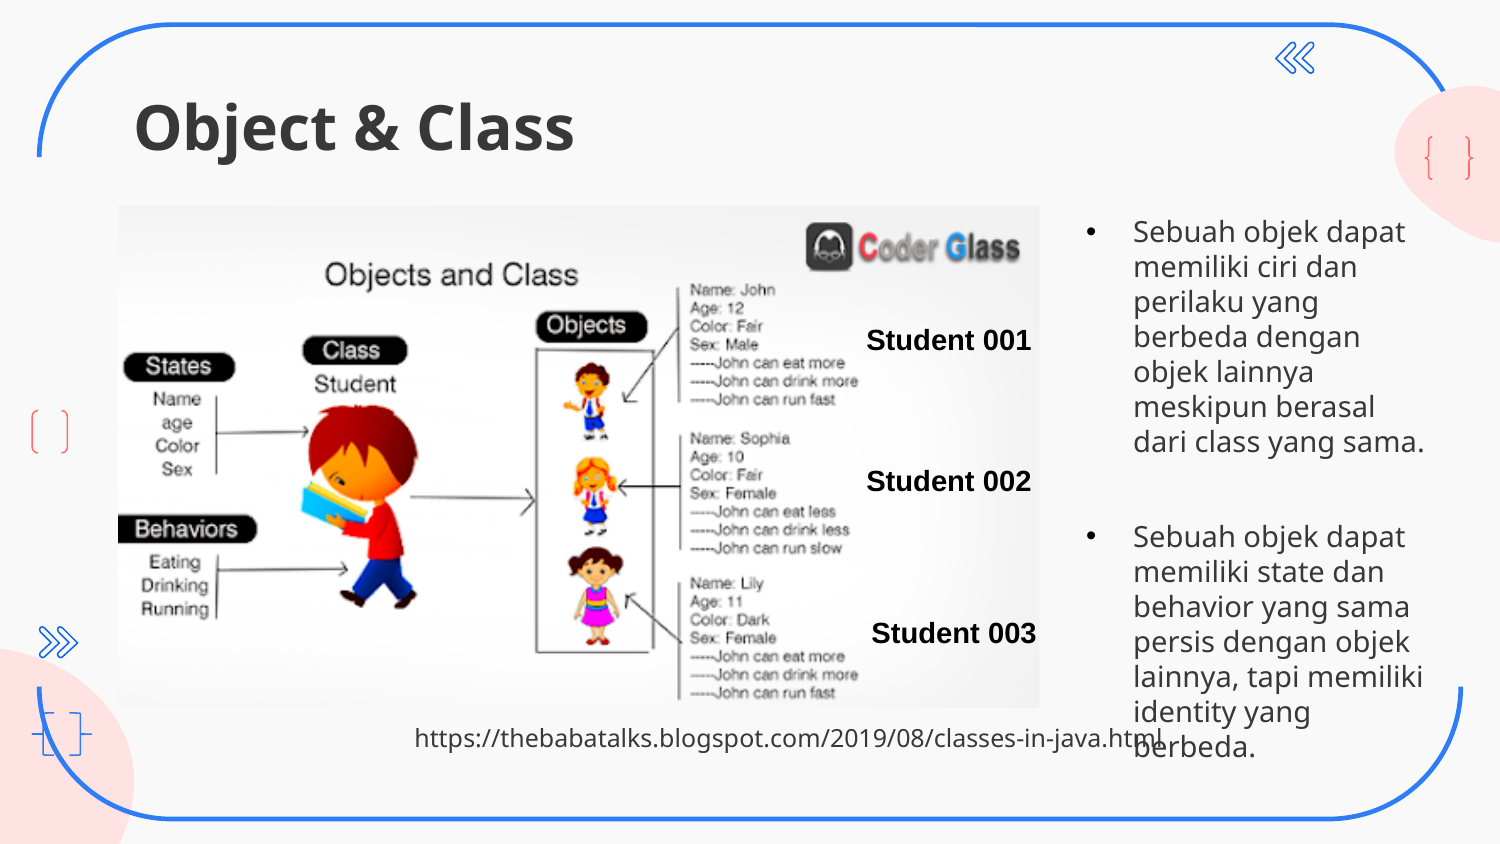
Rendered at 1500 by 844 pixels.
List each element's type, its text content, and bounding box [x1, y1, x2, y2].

title Object & Class [118, 72, 1382, 167]
text_box https://thebabatalks.blogspot.com/2019/08/classes-in-java.html [157, 707, 1071, 771]
text_box Sebuah objek dapat memiliki ciri dan perilaku yang berbeda dengan objek lainnya meskipun berasal dari class yang sama. Sebuah objek dapat memiliki state dan behavior yang sama persis dengan objek lainnya, tapi memiliki identity yang berbeda. [1071, 206, 1443, 771]
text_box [1275, 42, 1315, 74]
picture [117, 204, 1040, 708]
text_box Student 003 [1044, 607, 1052, 657]
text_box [38, 626, 78, 658]
